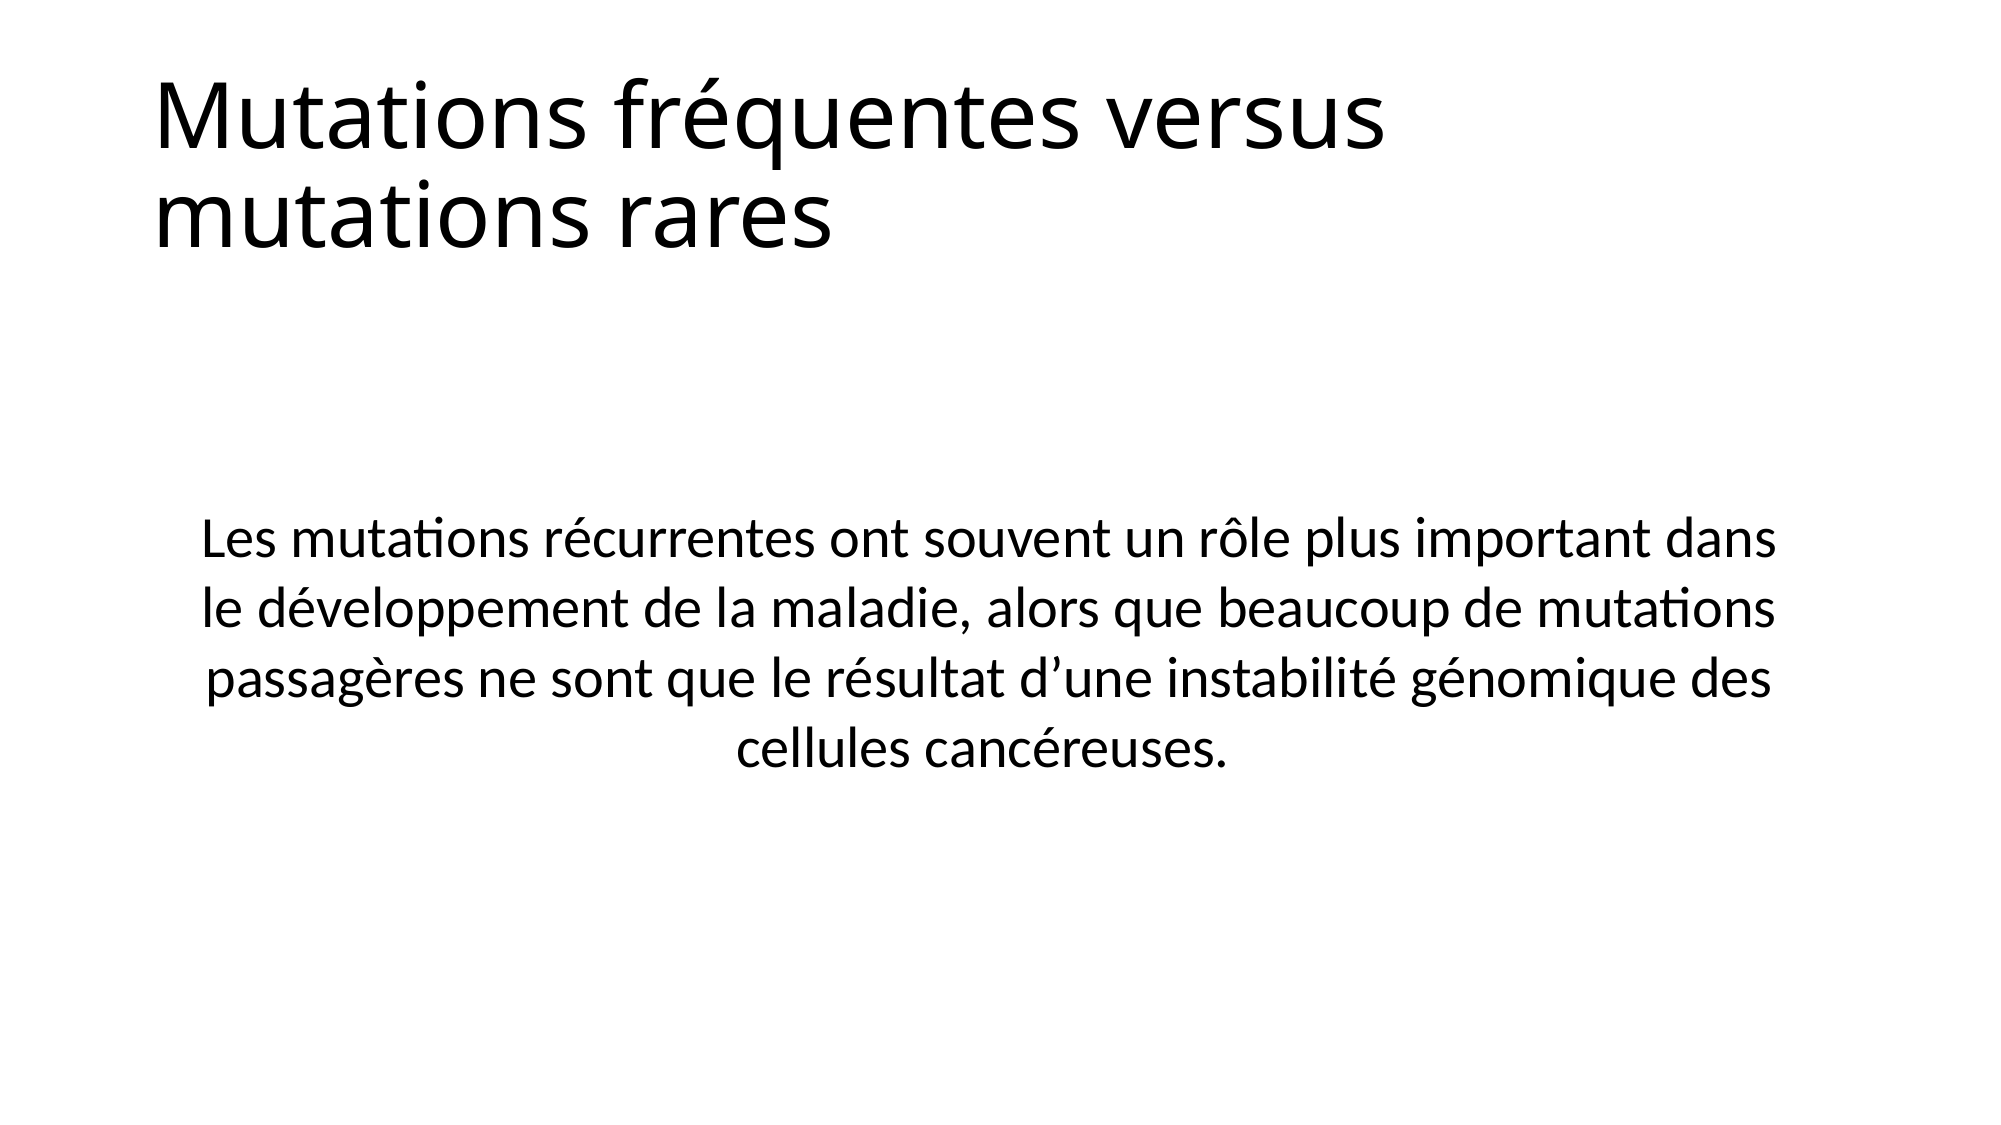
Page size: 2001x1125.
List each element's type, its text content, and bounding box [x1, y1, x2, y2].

title Mutations fréquentes versus mutations rares [137, 59, 1863, 278]
text_box Les mutations récurrentes ont souvent un rôle plus important dans le développement de la maladie, alors que beaucoup de mutations passagères ne sont que le résultat d’une instabilité génomique des cellules cancéreuses. [173, 491, 1806, 787]
